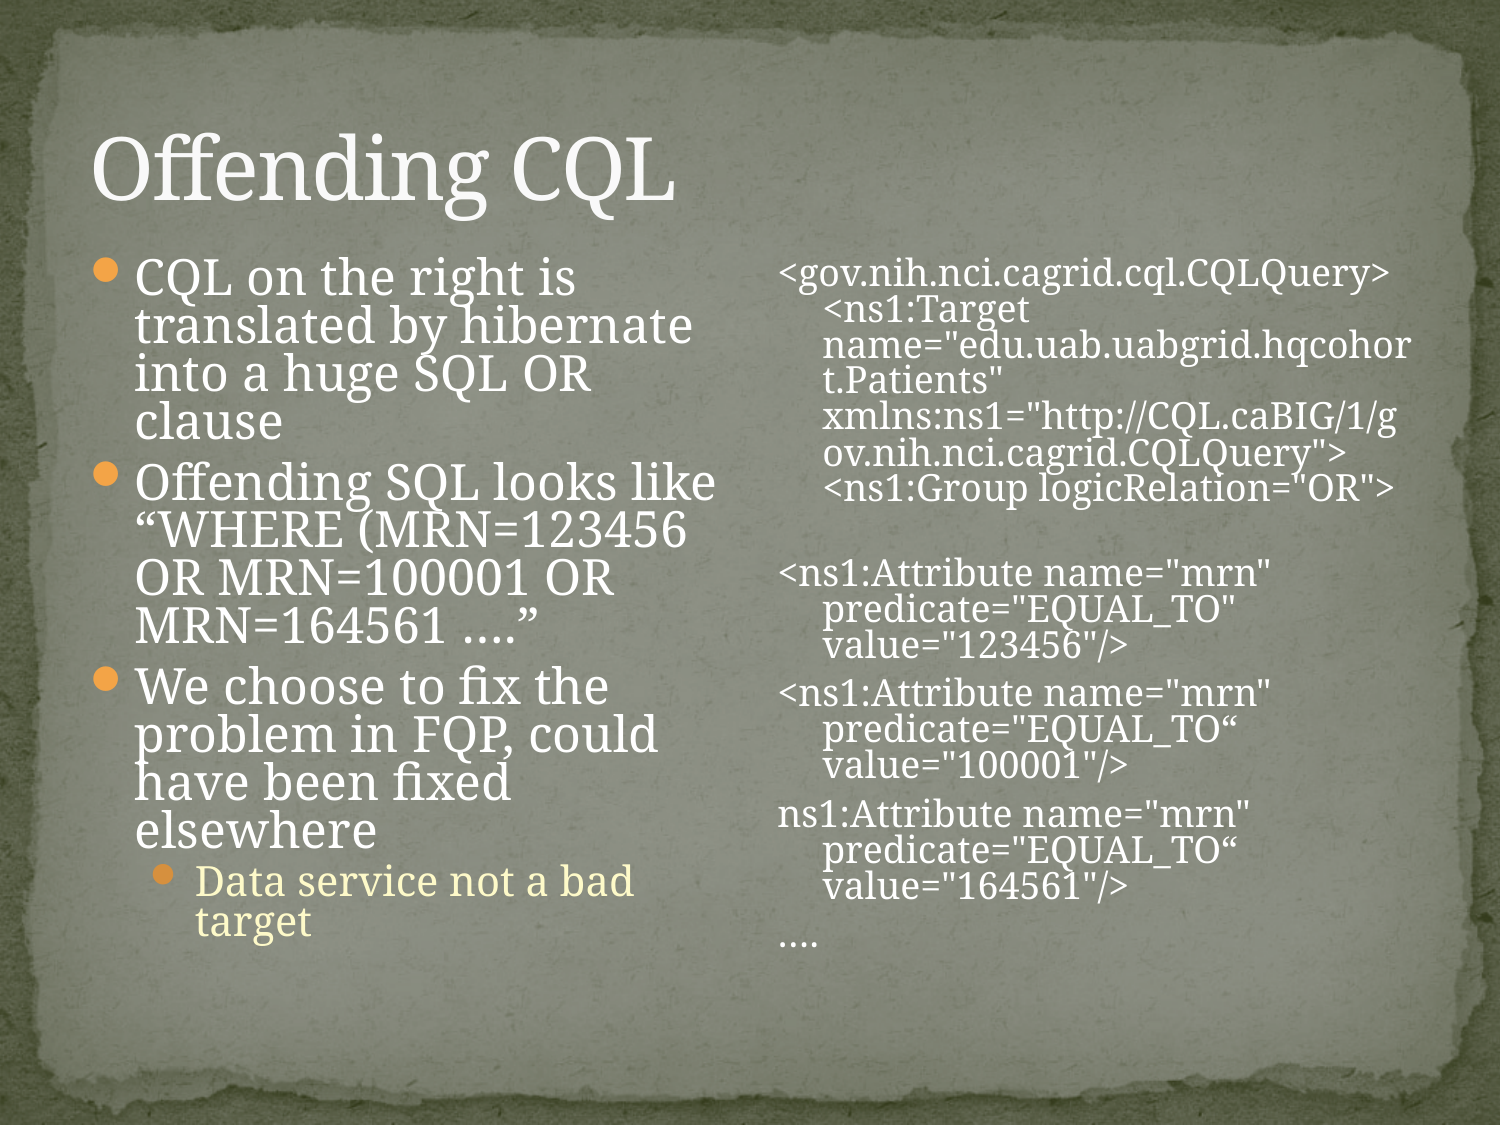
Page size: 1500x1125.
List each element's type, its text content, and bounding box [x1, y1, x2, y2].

title Offending CQL [74, 24, 1425, 225]
list <gov.nih.nci.cagrid.cql.CQLQuery> <ns1:Target name="edu.uab.uabgrid.hqcohort.Patients" xmlns:ns1="http://CQL.caBIG/1/gov.nih.nci.cagrid.CQLQuery"> <ns1:Group logicRelation="OR"> <ns1:Attribute name="mrn" predicate="EQUAL_TO" value="123456"/> <ns1:Attribute name="mrn" predicate="EQUAL_TO“ value="100001"/> ns1:Attribute name="mrn" predicate="EQUAL_TO“ value="164561"/> …. [762, 249, 1429, 1000]
list CQL on the right is translated by hibernate into a huge SQL OR clause Offending SQL looks like “WHERE (MRN=123456 OR MRN=100001 OR MRN=164561 ….” We choose to fix the problem in FQP, could have been fixed elsewhere Data service not a bad target [75, 249, 741, 1000]
